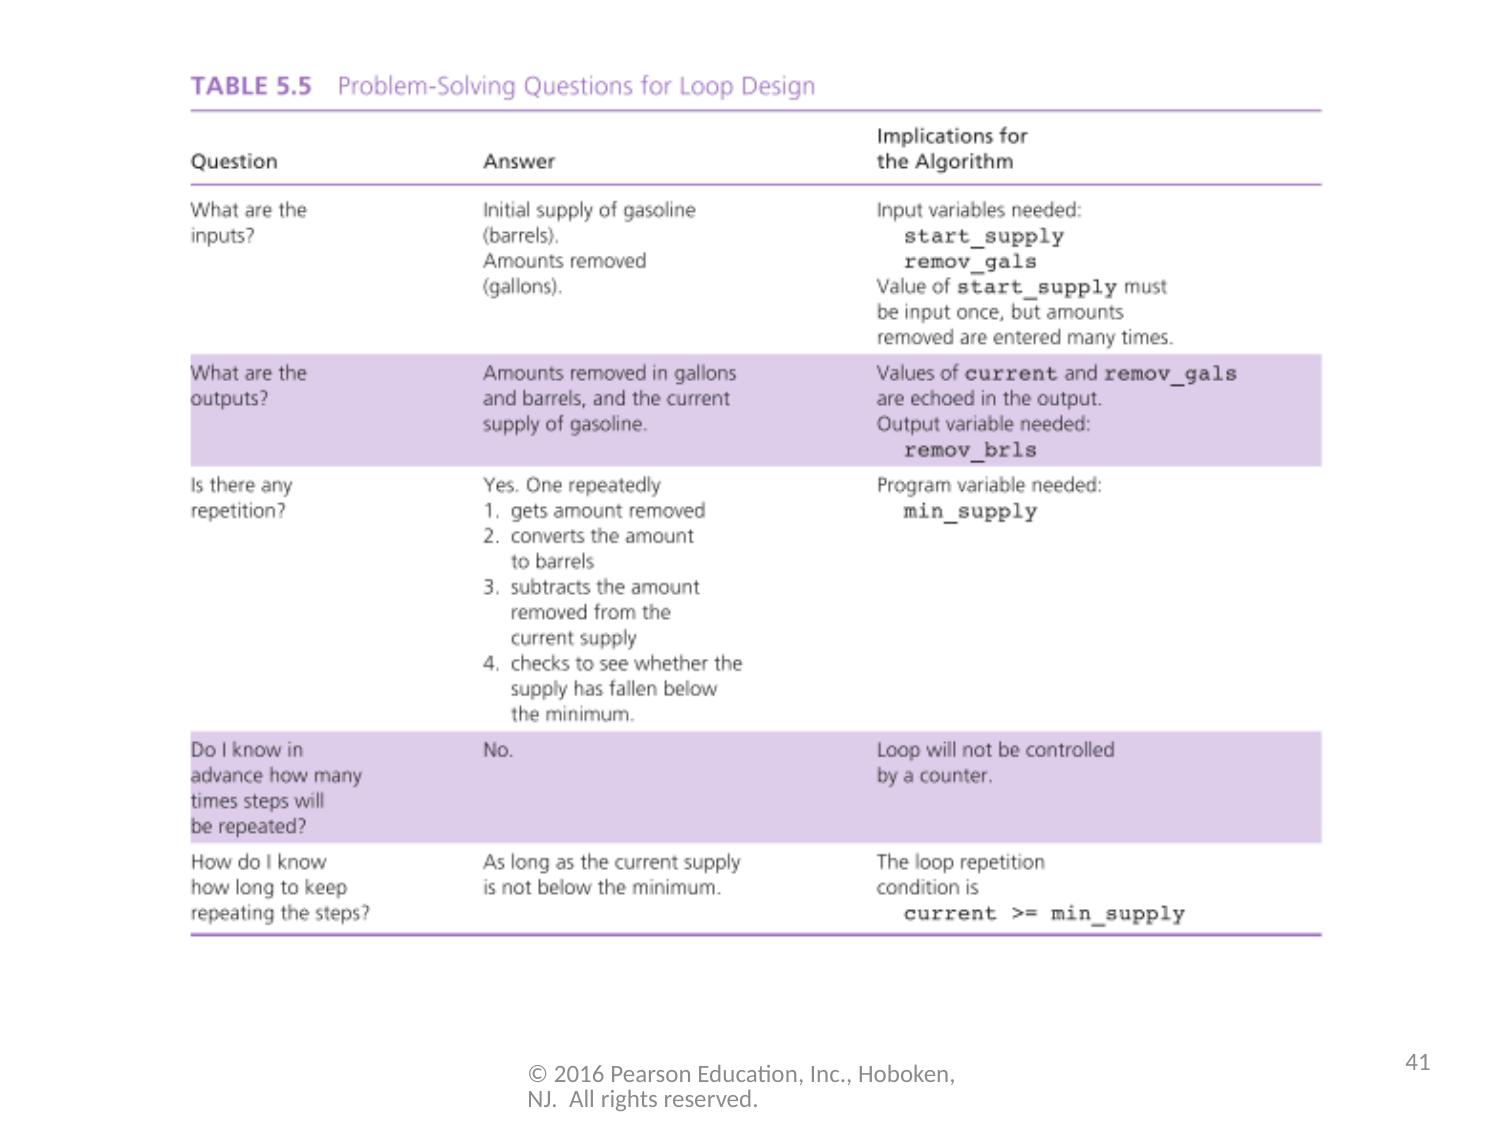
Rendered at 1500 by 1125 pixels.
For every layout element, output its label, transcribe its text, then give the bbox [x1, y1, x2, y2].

slide_number 41 [1095, 1030, 1446, 1091]
picture [174, 62, 1338, 955]
footer © 2016 Pearson Education, Inc., Hoboken, NJ. All rights reserved. [512, 1042, 988, 1103]
